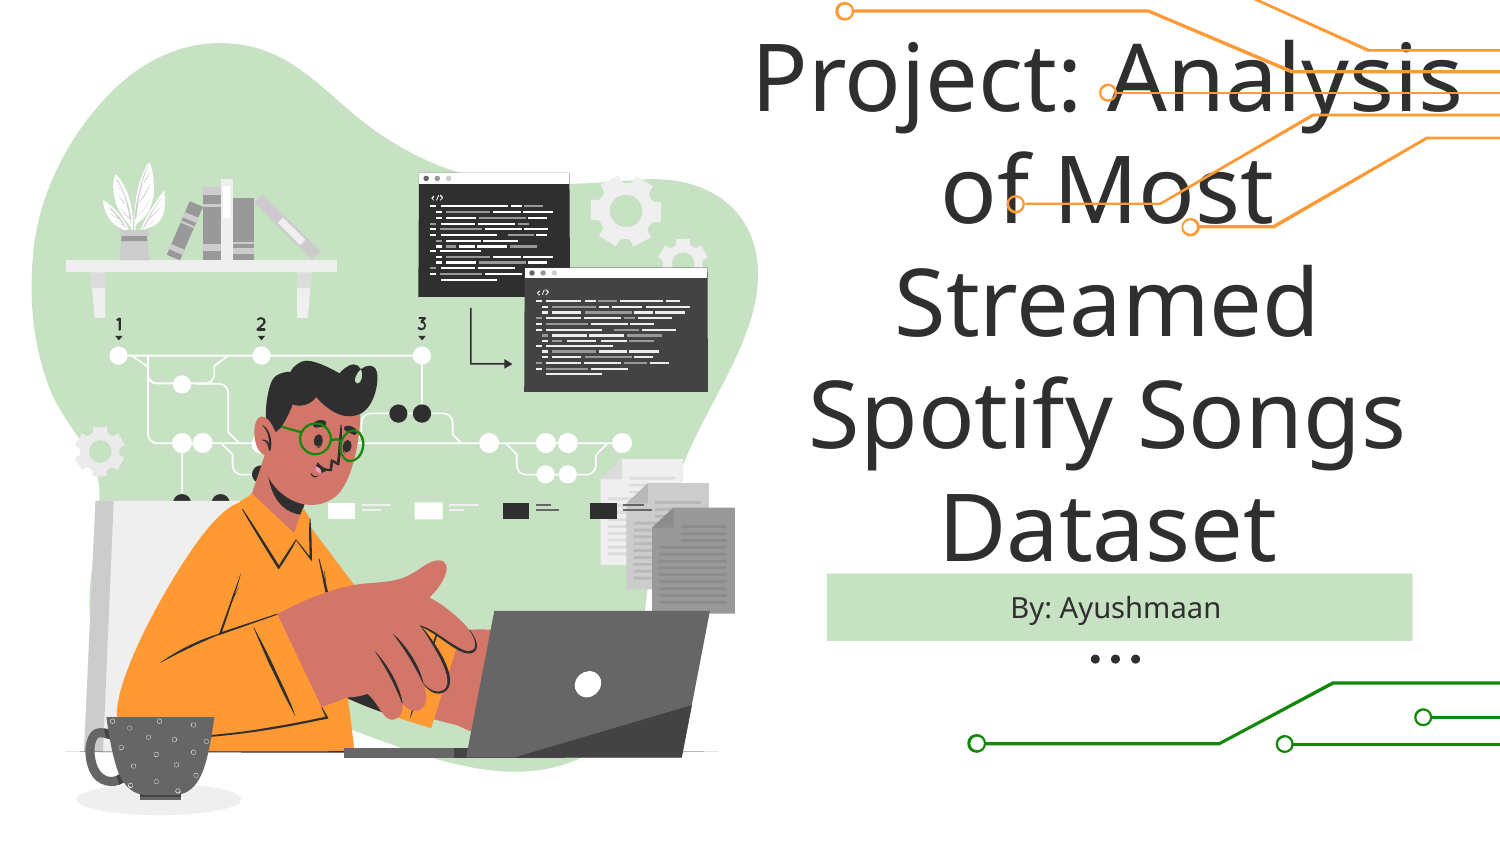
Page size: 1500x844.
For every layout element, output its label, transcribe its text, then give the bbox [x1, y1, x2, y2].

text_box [966, 681, 1500, 754]
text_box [835, 0, 1500, 237]
title Data Science Project: Analysis of Most Streamed Spotify Songs Dataset [741, 193, 1488, 595]
subtitle By: Ayushmaan [826, 573, 1413, 641]
text_box [31, 43, 429, 410]
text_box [1090, 654, 1141, 664]
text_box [65, 162, 736, 816]
